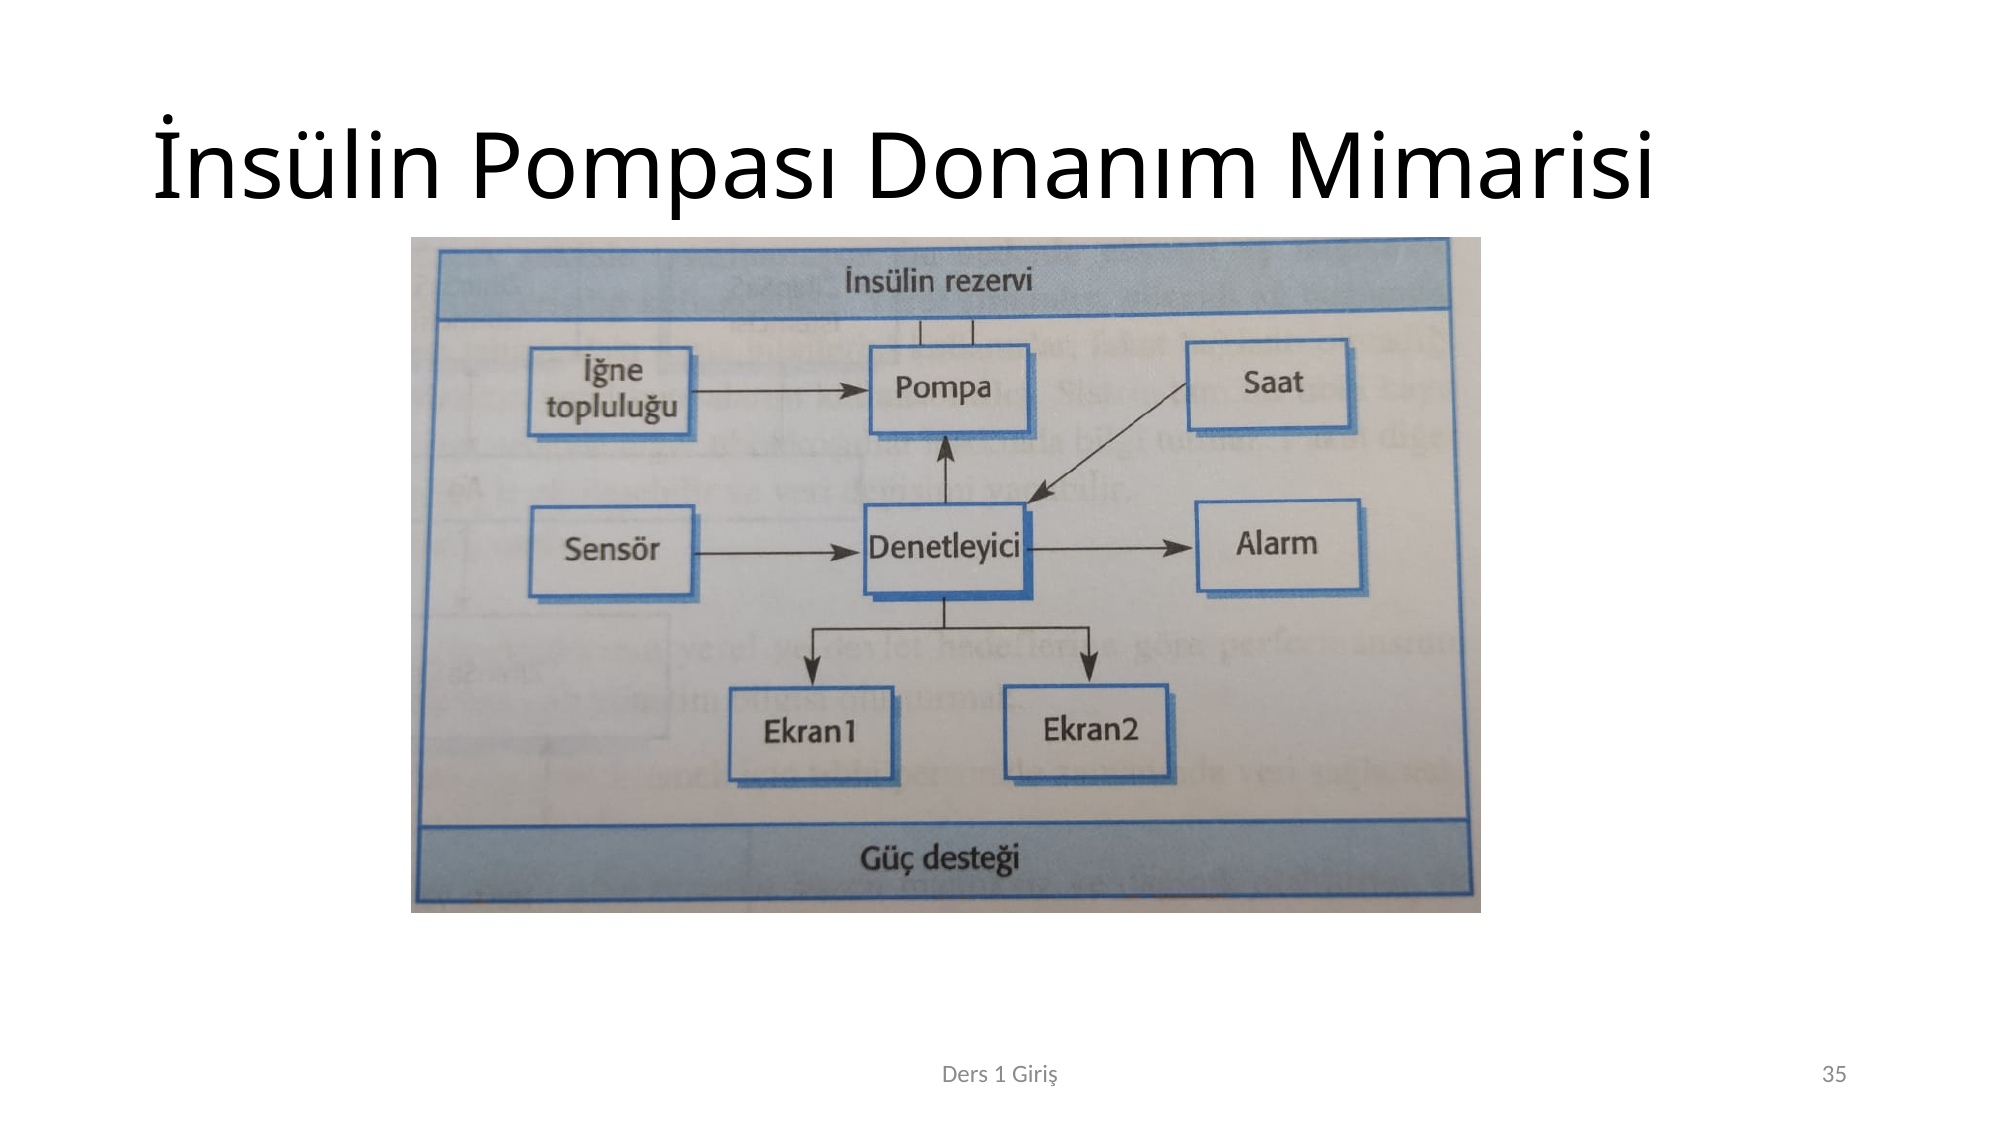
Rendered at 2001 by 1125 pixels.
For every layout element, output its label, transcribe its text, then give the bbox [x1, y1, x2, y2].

footer Ders 1 Giriş [662, 1042, 1338, 1103]
title İnsülin Pompası Donanım Mimarisi [137, 59, 1863, 278]
picture [411, 237, 1481, 913]
slide_number 35 [1412, 1042, 1863, 1103]
